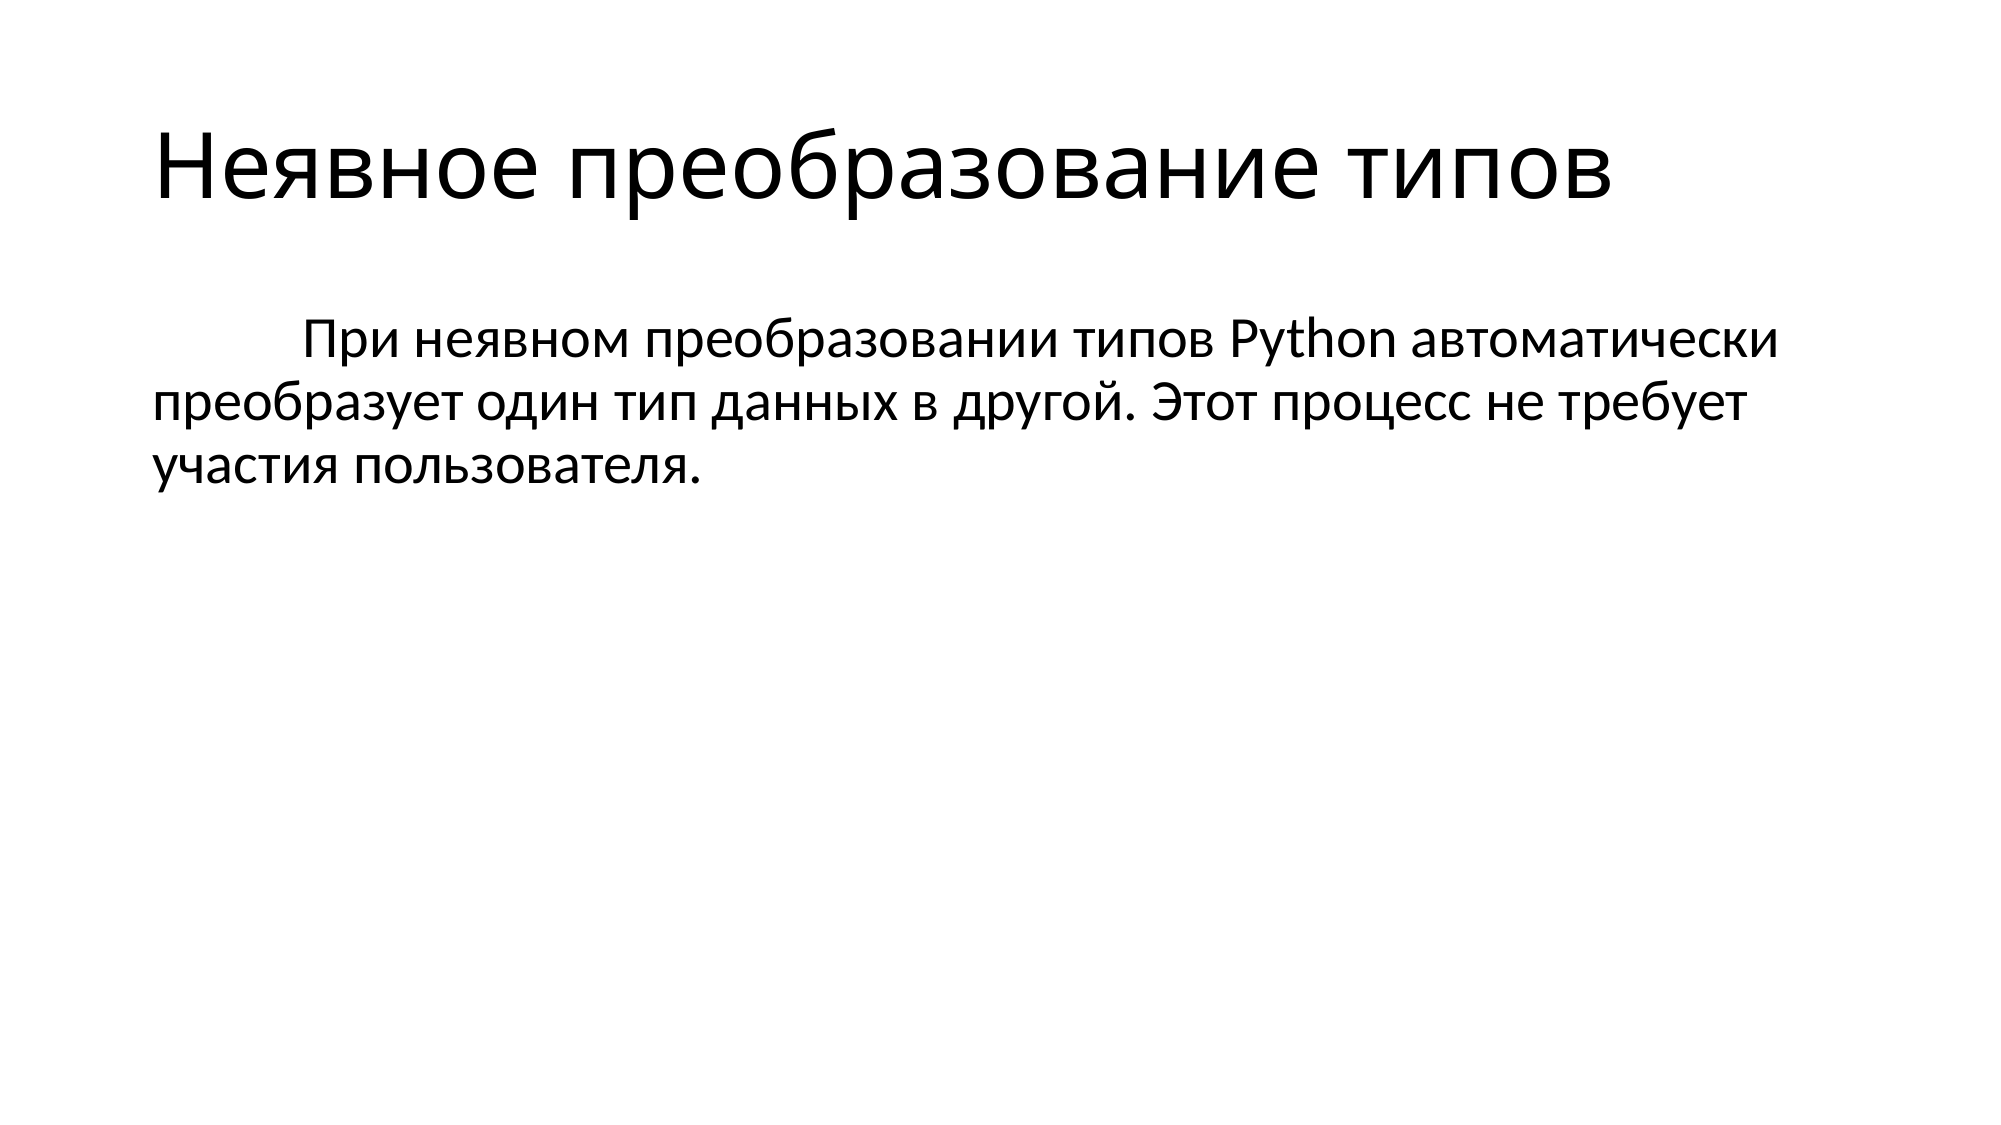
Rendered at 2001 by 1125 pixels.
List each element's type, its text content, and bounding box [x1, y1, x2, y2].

title Неявное преобразование типов [137, 59, 1863, 278]
list При неявном преобразовании типов Python автоматически преобразует один тип данных в другой. Этот процесс не требует участия пользователя. [137, 299, 1863, 1014]
